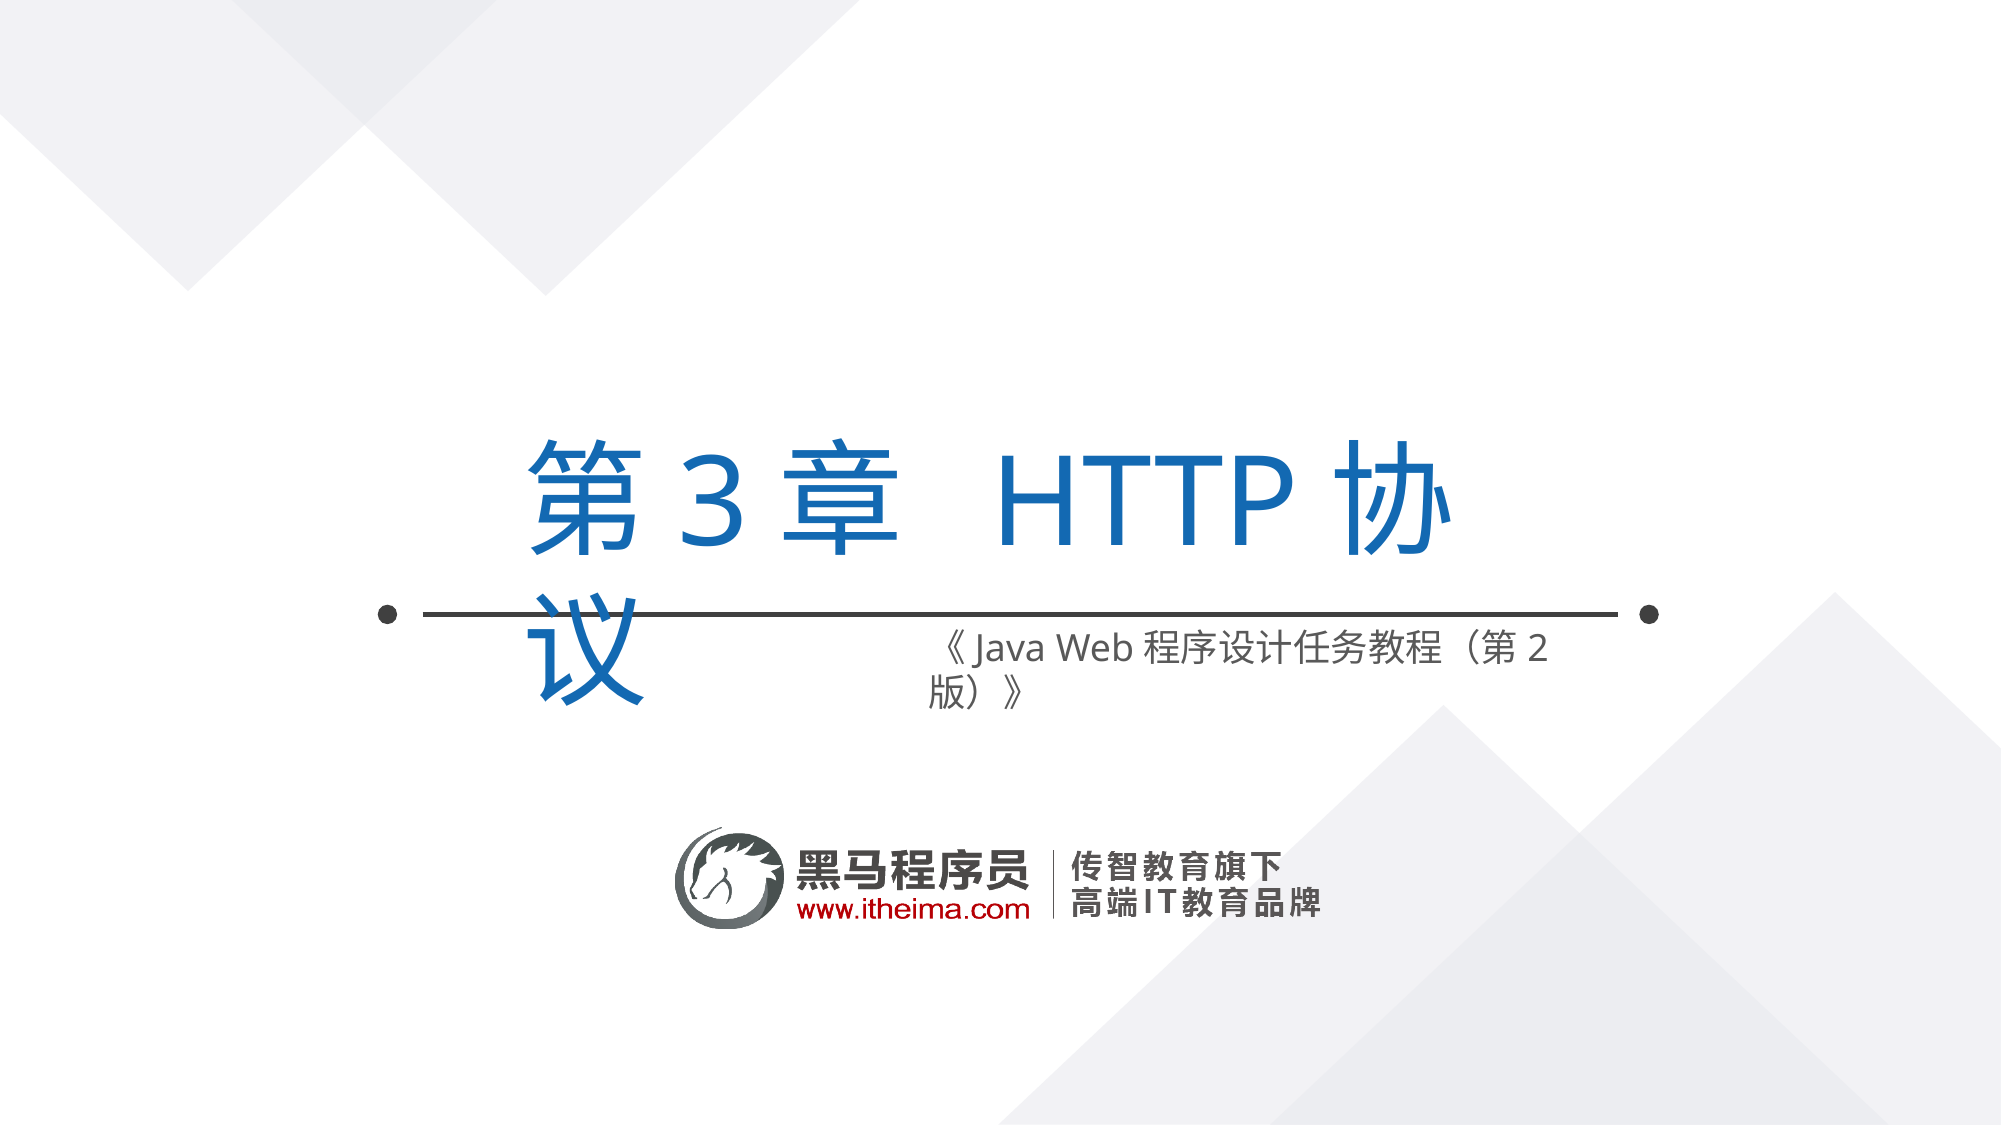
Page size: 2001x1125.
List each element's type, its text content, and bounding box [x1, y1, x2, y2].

picture [675, 827, 1325, 929]
text_box 第3章 HTTP协议 [507, 412, 1532, 728]
text_box 《Java Web程序设计任务教程（第2版）》 [908, 633, 1650, 704]
